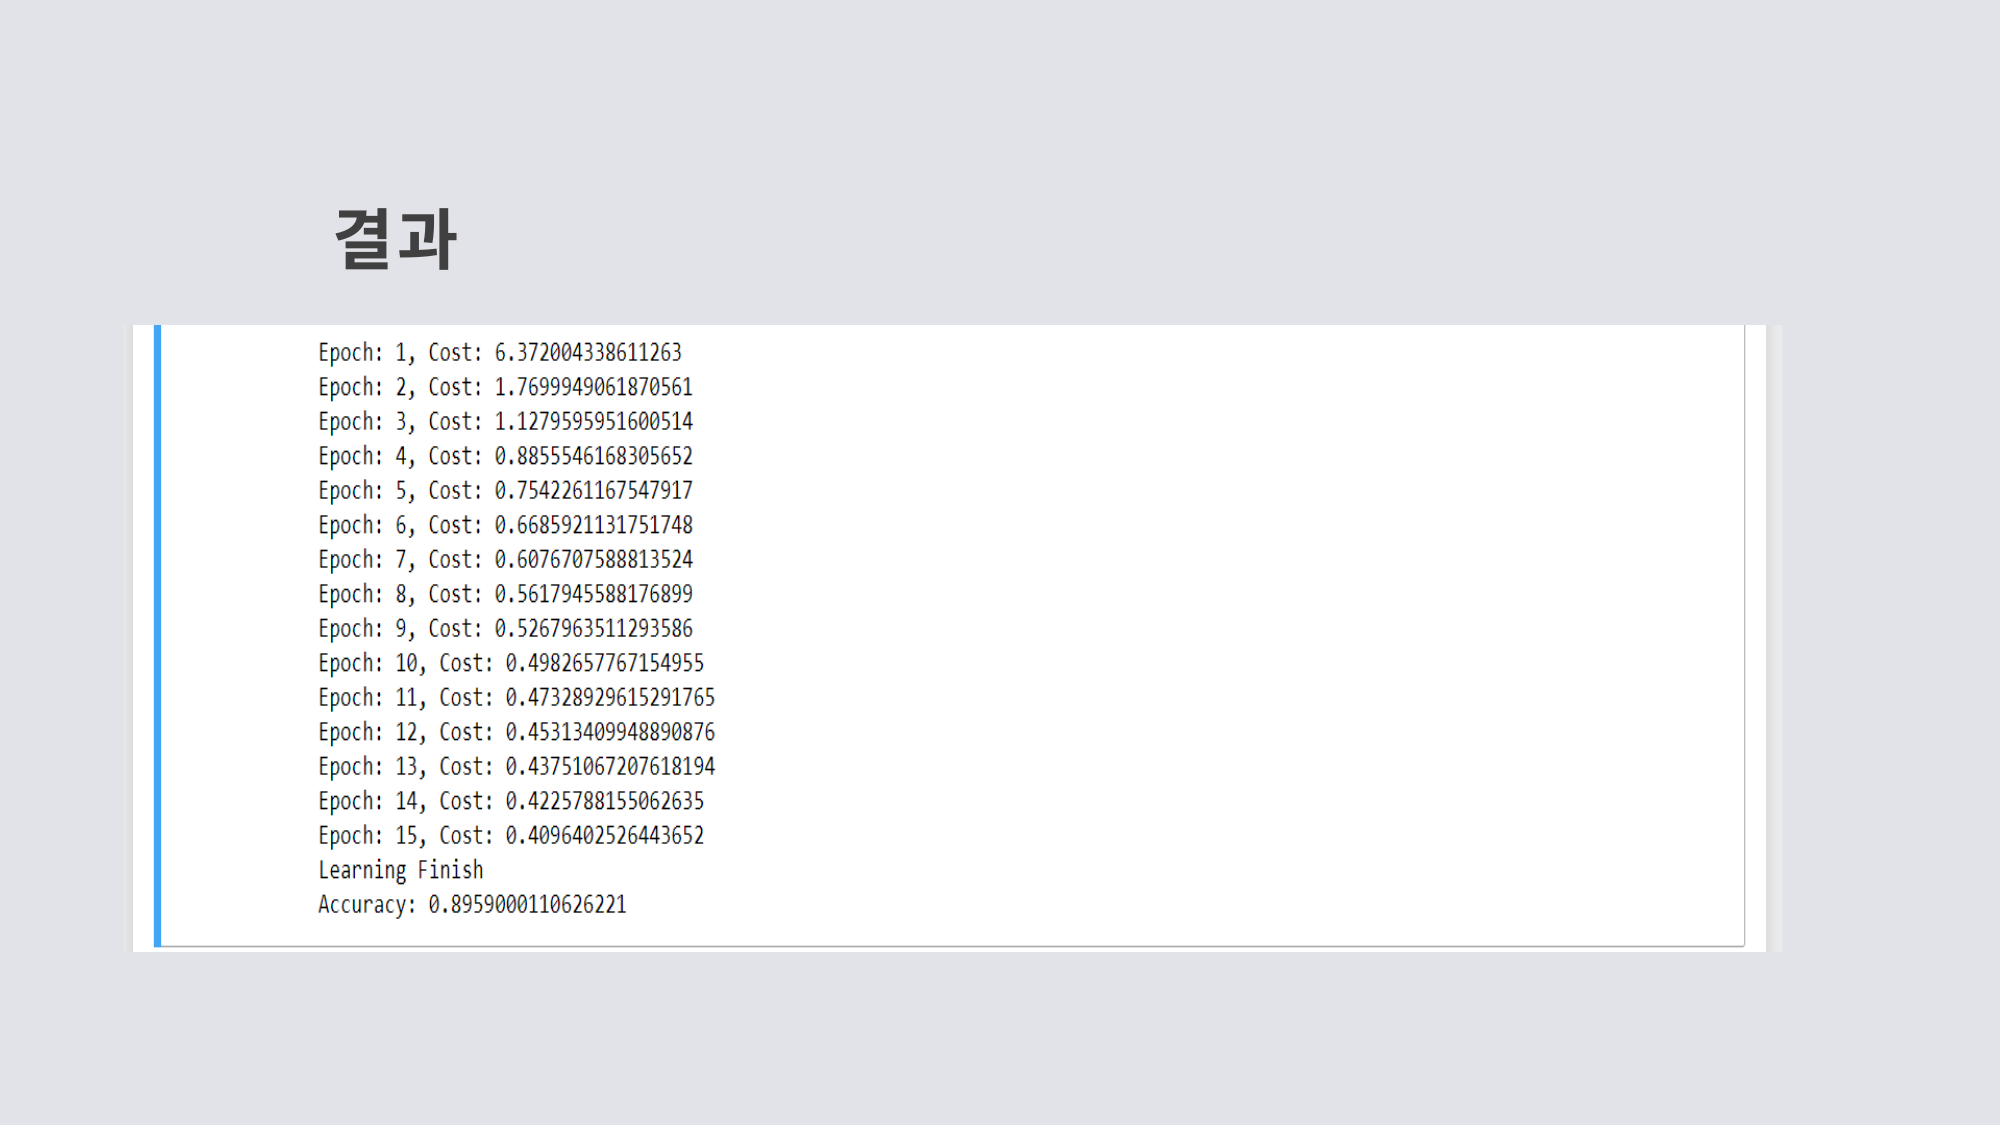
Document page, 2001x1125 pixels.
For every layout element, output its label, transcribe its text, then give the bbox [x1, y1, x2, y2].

picture [123, 325, 1783, 952]
title 결과 [315, 72, 1754, 294]
